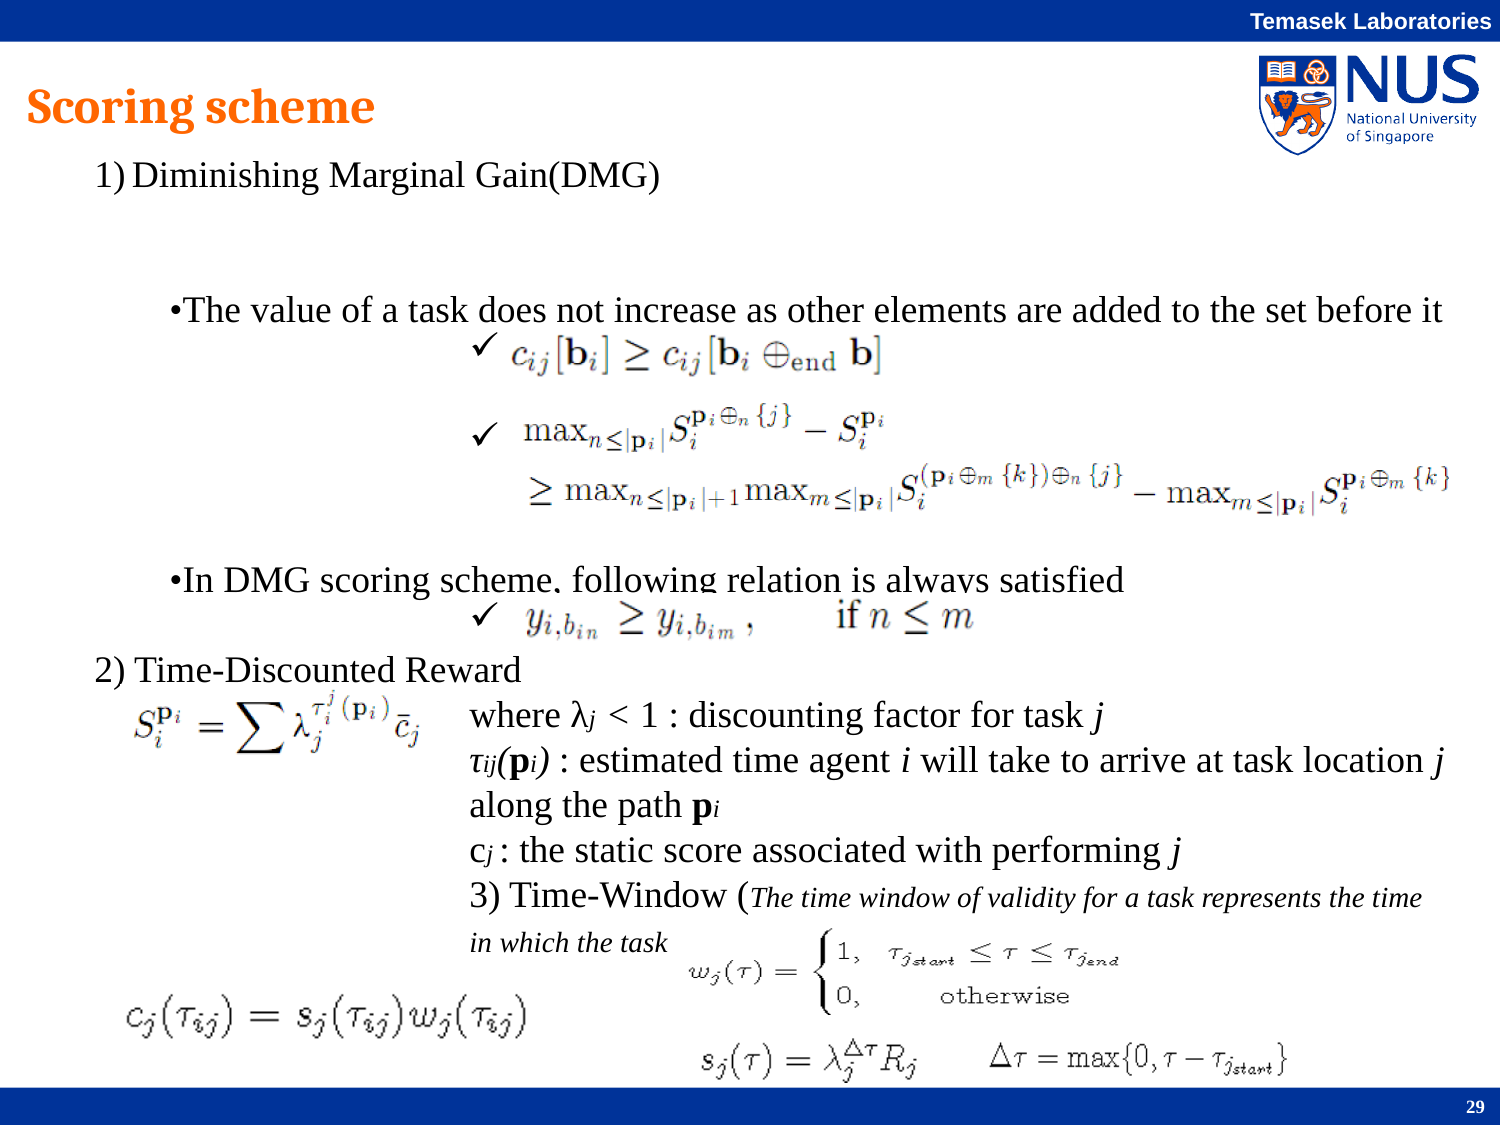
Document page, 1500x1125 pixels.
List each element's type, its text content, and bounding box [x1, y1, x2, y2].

picture [50, 801, 1307, 1083]
picture [503, 326, 889, 380]
picture [119, 684, 436, 758]
picture [522, 593, 984, 641]
title Scoring scheme [12, 58, 1264, 149]
text_box Diminishing Marginal Gain(DMG) •The value of a task does not increase as other elements are added to the set before it •In DMG scoring scheme, following relation is always satisfied 2) Time-Discounted Reward where λj < 1 : discounting factor for task j τij(pi) : estimated time agent i will take to arrive at task location j along the path pi cj : the static score associated with performing j 3) Time-Window (The time window of validity for a task represents the time in which the task is allowed to be started.) [79, 97, 1466, 1103]
slide_number 29 [1137, 1049, 1500, 1125]
picture [516, 398, 1450, 525]
picture [1250, 45, 1489, 163]
